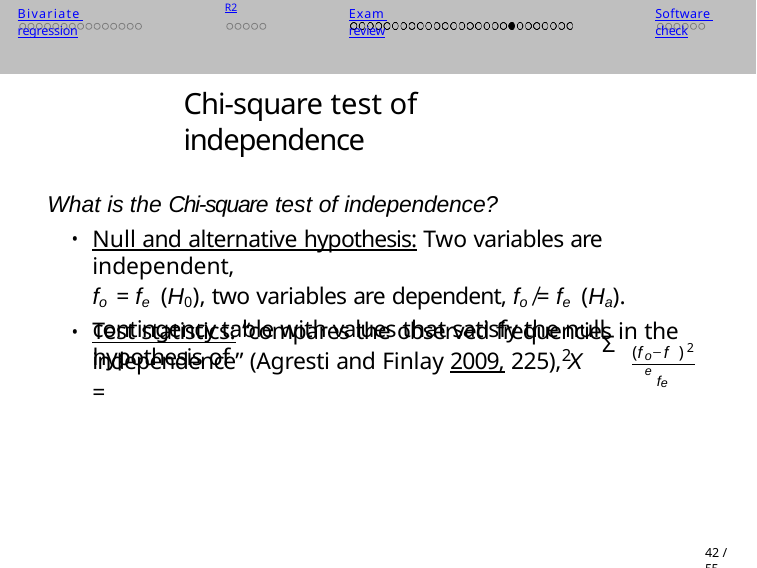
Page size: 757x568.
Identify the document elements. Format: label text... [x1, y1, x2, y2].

text_box 2 [684, 338, 696, 356]
picture [350, 22, 573, 30]
text_box Exam review [346, 34, 422, 41]
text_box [226, 22, 267, 30]
text_box independence” (Agresti and Finlay 2009, 225), X = [90, 344, 598, 406]
text_box (f −f ) [630, 339, 690, 362]
text_box R2 [218, 0, 247, 16]
slide_number 42 / 55 [698, 548, 745, 568]
text_box Bivariate regression [15, 4, 128, 41]
text_box Exam review [346, 4, 422, 25]
text_box contingency table with values that satisfy the null hypothesis of [90, 313, 700, 370]
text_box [656, 22, 706, 30]
text_box Software check [653, 4, 741, 41]
text_box o e [675, 365, 681, 379]
text_box o e [642, 365, 650, 379]
text_box What is the Chi-square test of independence? Null and alternative hypothesis: Two variables are independent, fo = fe (H0), two variables are dependent, fo ̸= fe (Ha). Test statistics: “compares the observed frequencies in the [38, 180, 704, 345]
text_box Σ [600, 327, 629, 358]
text_box Chi-square test of independence [181, 45, 575, 156]
text_box fe [650, 361, 675, 393]
